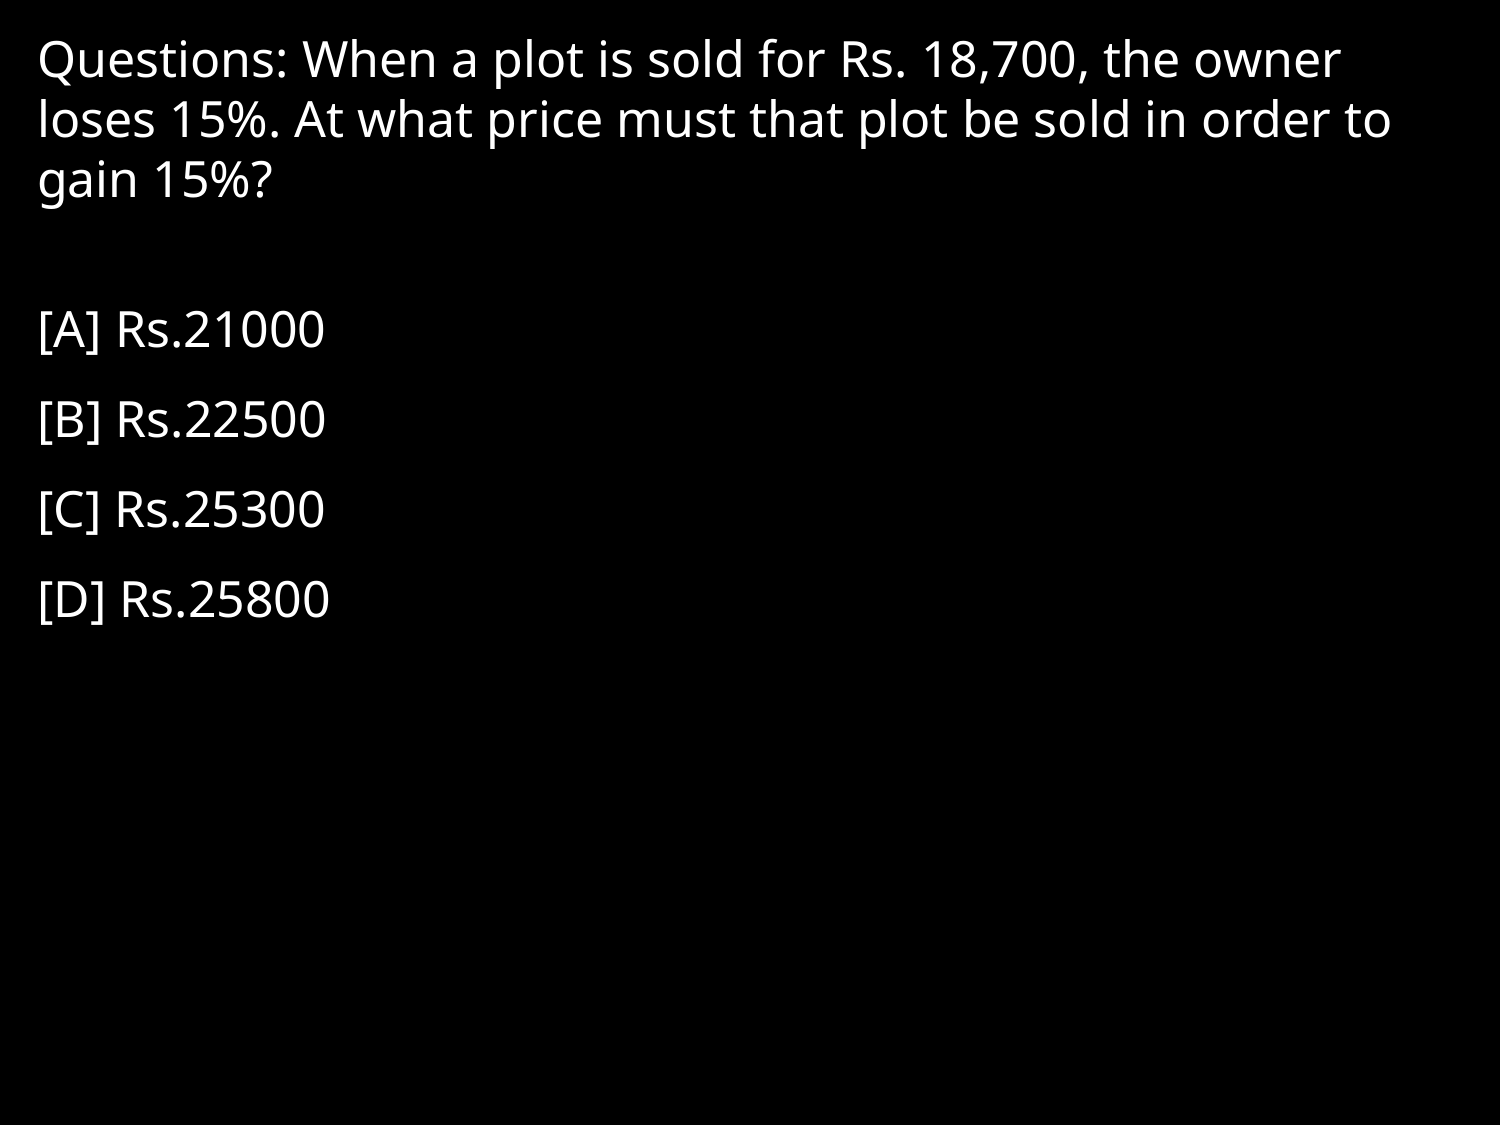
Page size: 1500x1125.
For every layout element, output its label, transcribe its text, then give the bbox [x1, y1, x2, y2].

text_box Questions: When a plot is sold for Rs. 18,700, the owner loses 15%. At what price must that plot be sold in order to gain 15%? [A] Rs.21000 [B] Rs.22500 [C] Rs.25300 [D] Rs.25800 [22, 20, 1470, 635]
